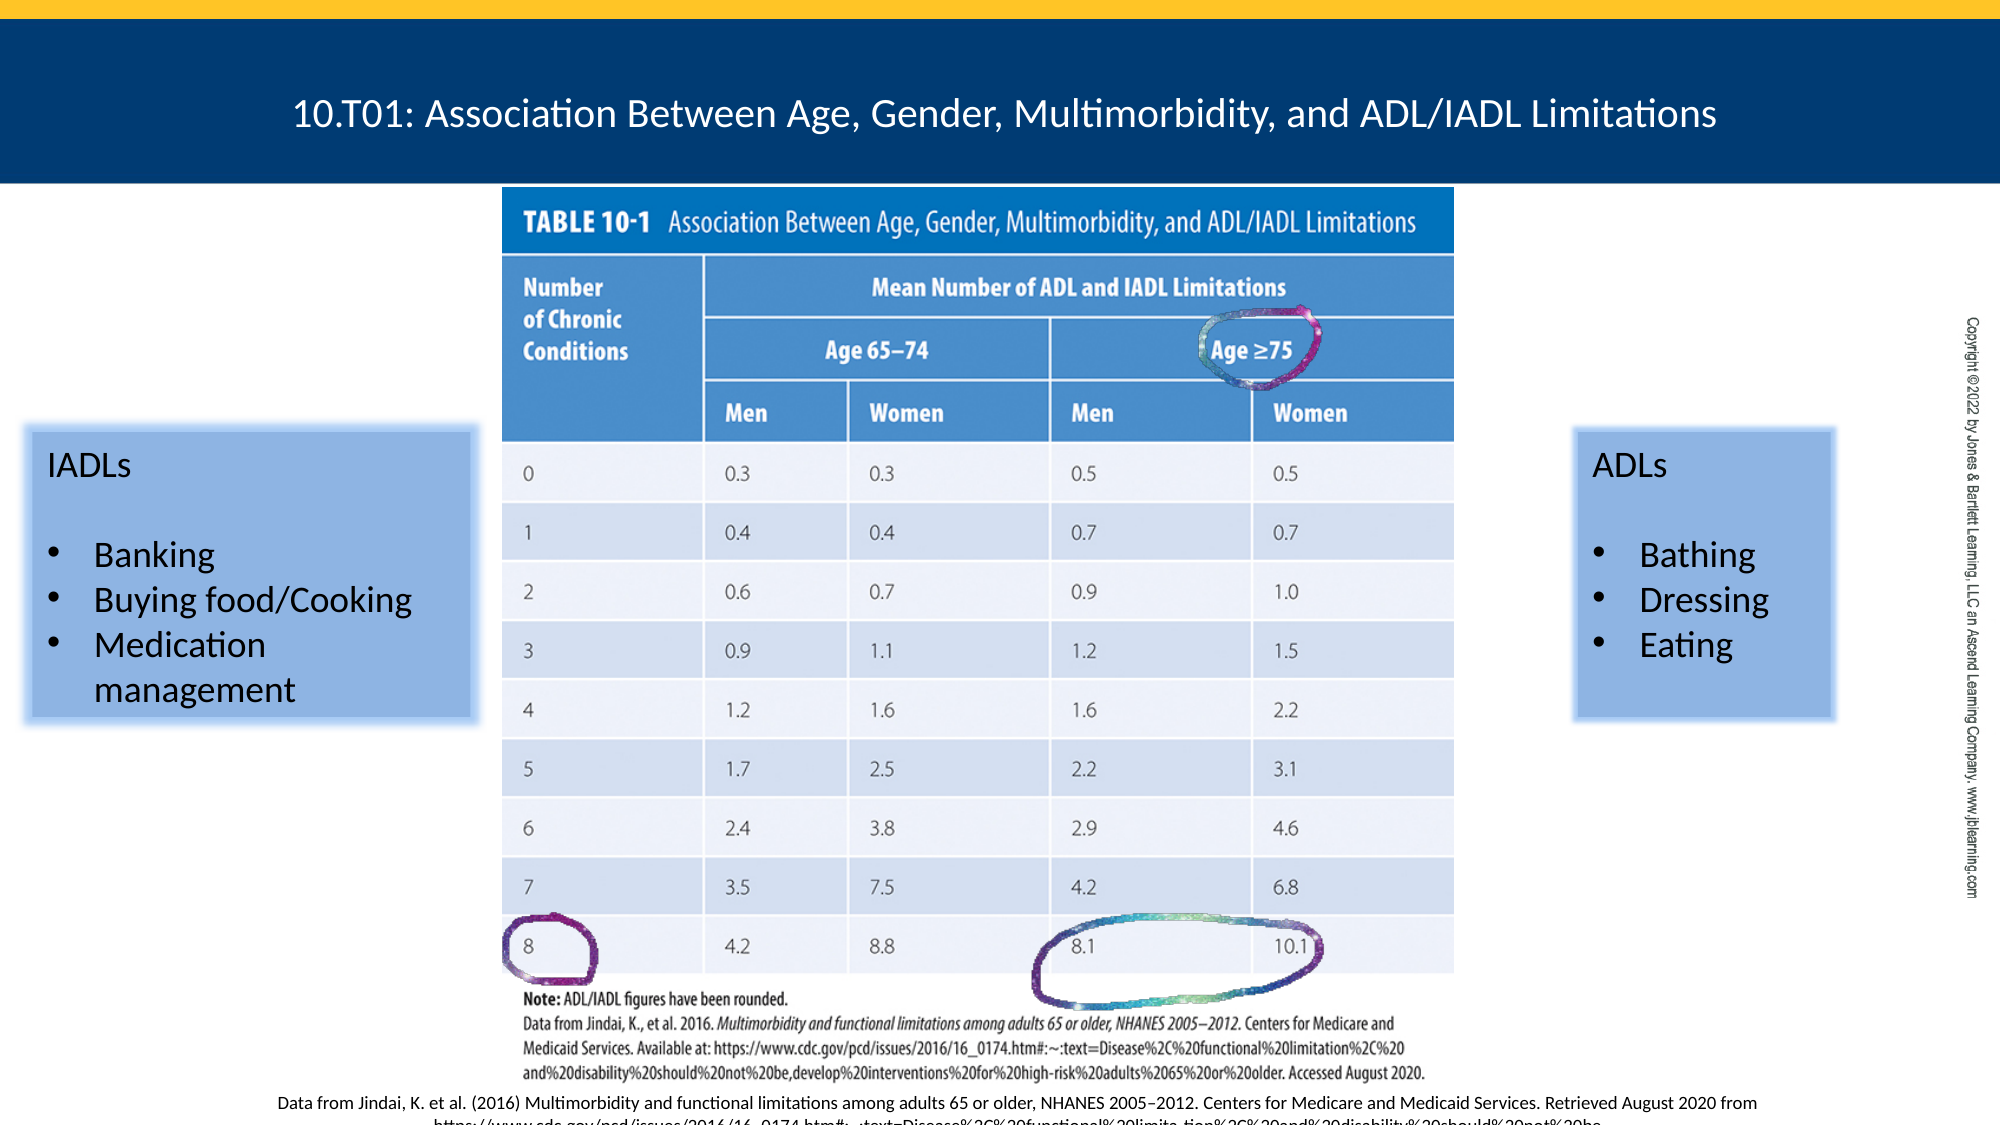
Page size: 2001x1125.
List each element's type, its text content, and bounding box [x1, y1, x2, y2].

text_box IADLs Banking Buying food/Cooking Medication management [32, 432, 471, 717]
text_box Data from Jindai, K. et al. (2016) Multimorbidity and functional limitations among adults 65 or older, NHANES 2005–2012. Centers for Medicare and Medicaid Services. Retrieved August 2020 from https://www.cdc.gov/pcd/issues/2016/16_0174.htm#:~:text=Disease%2C%20functional%20limita-tion%2C%20and%20disability%20should%20not%20be, develop%20interventions%20for%20high-risk%20adults%2065%20or%20older. [262, 1083, 1777, 1125]
title 10.T01: Association Between Age, Gender, Multimorbidity, and ADL/IADL Limitations [92, 73, 1908, 149]
text_box ADLs Bathing Dressing Eating [1577, 432, 1831, 717]
picture [0, 0, 2000, 1125]
